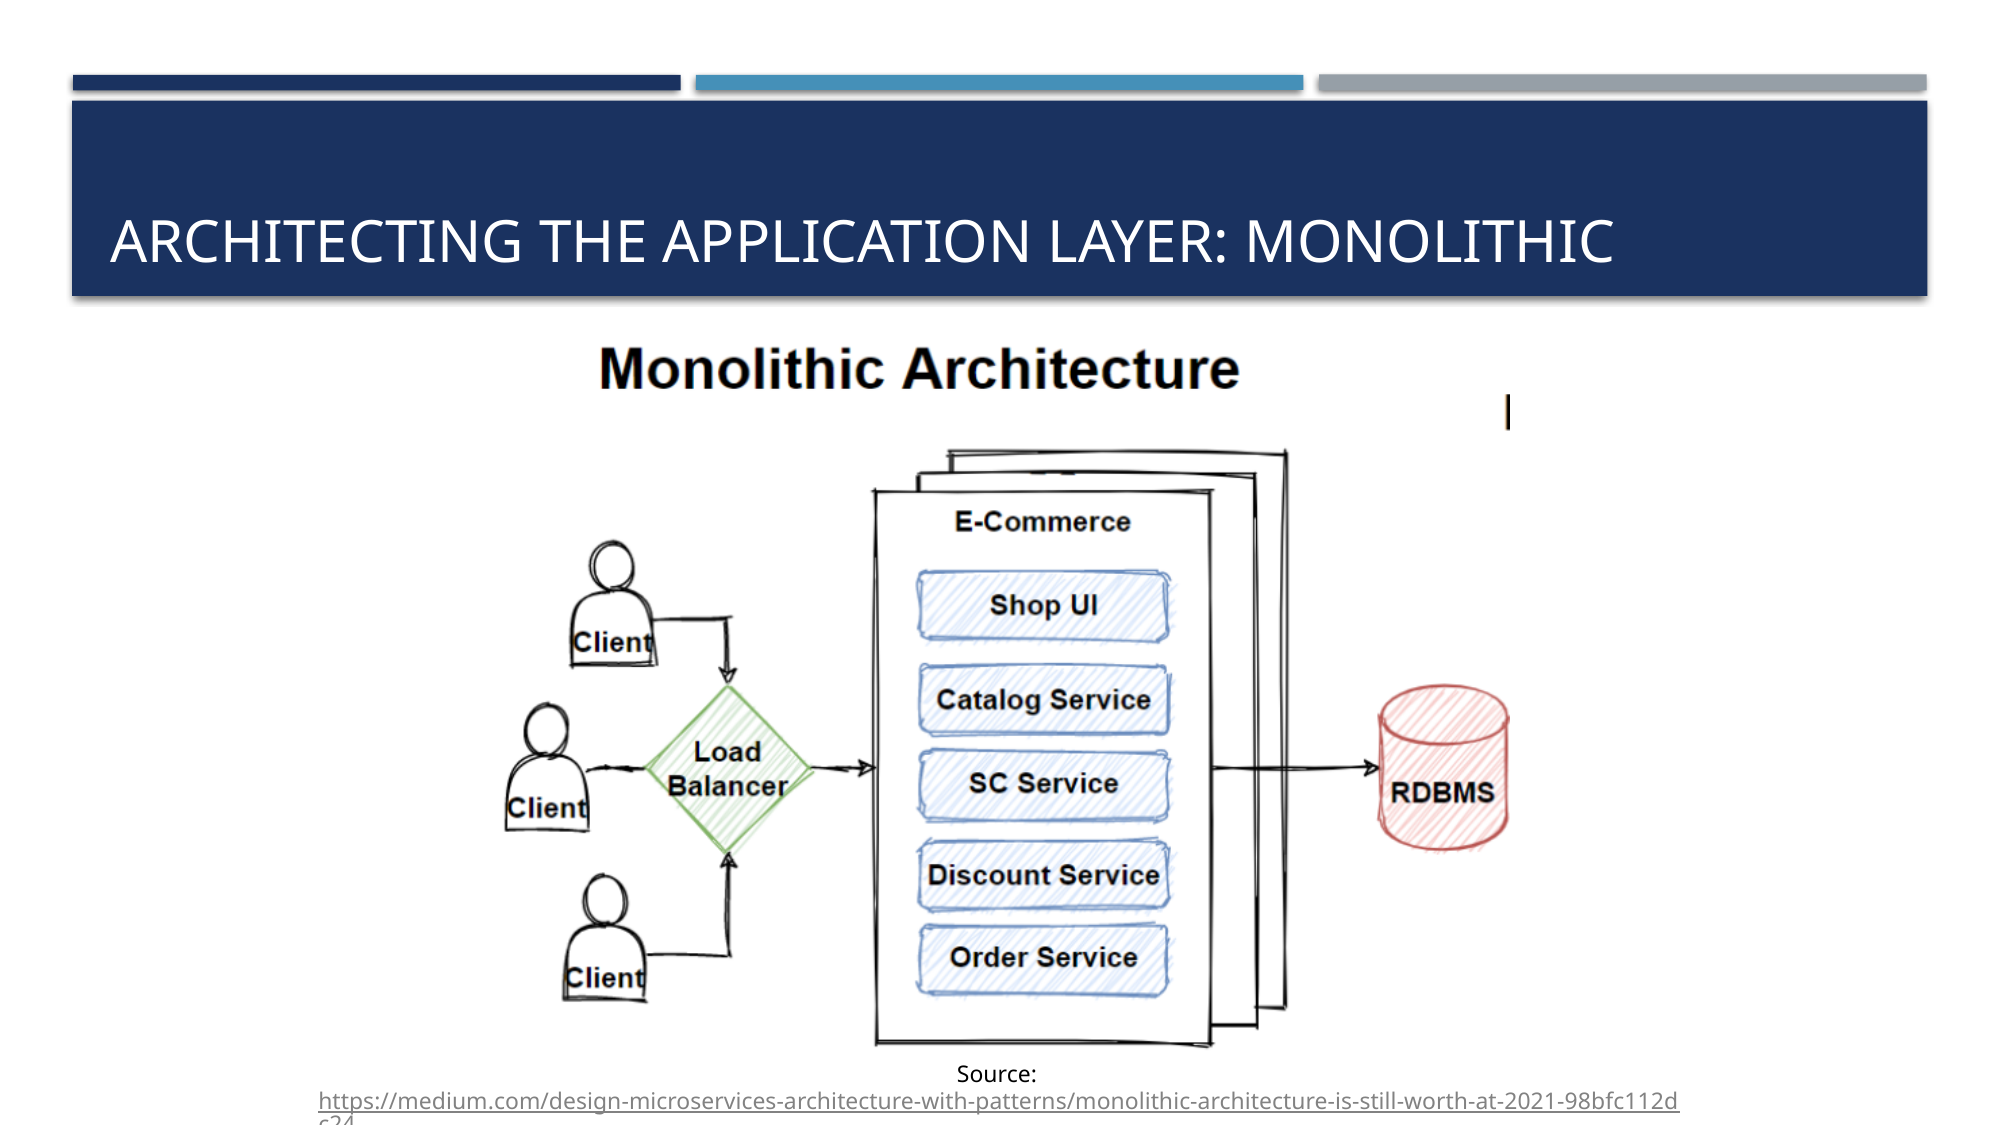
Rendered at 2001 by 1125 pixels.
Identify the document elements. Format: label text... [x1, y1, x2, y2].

text_box Source: https://medium.com/design-microservices-architecture-with-patterns/monolithic-architecture-is-still-worth-at-2021-98bfc112dc24 [303, 1051, 1697, 1125]
title Architecting the Application Layer: Monolithic [95, 115, 1905, 282]
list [490, 338, 1510, 1053]
